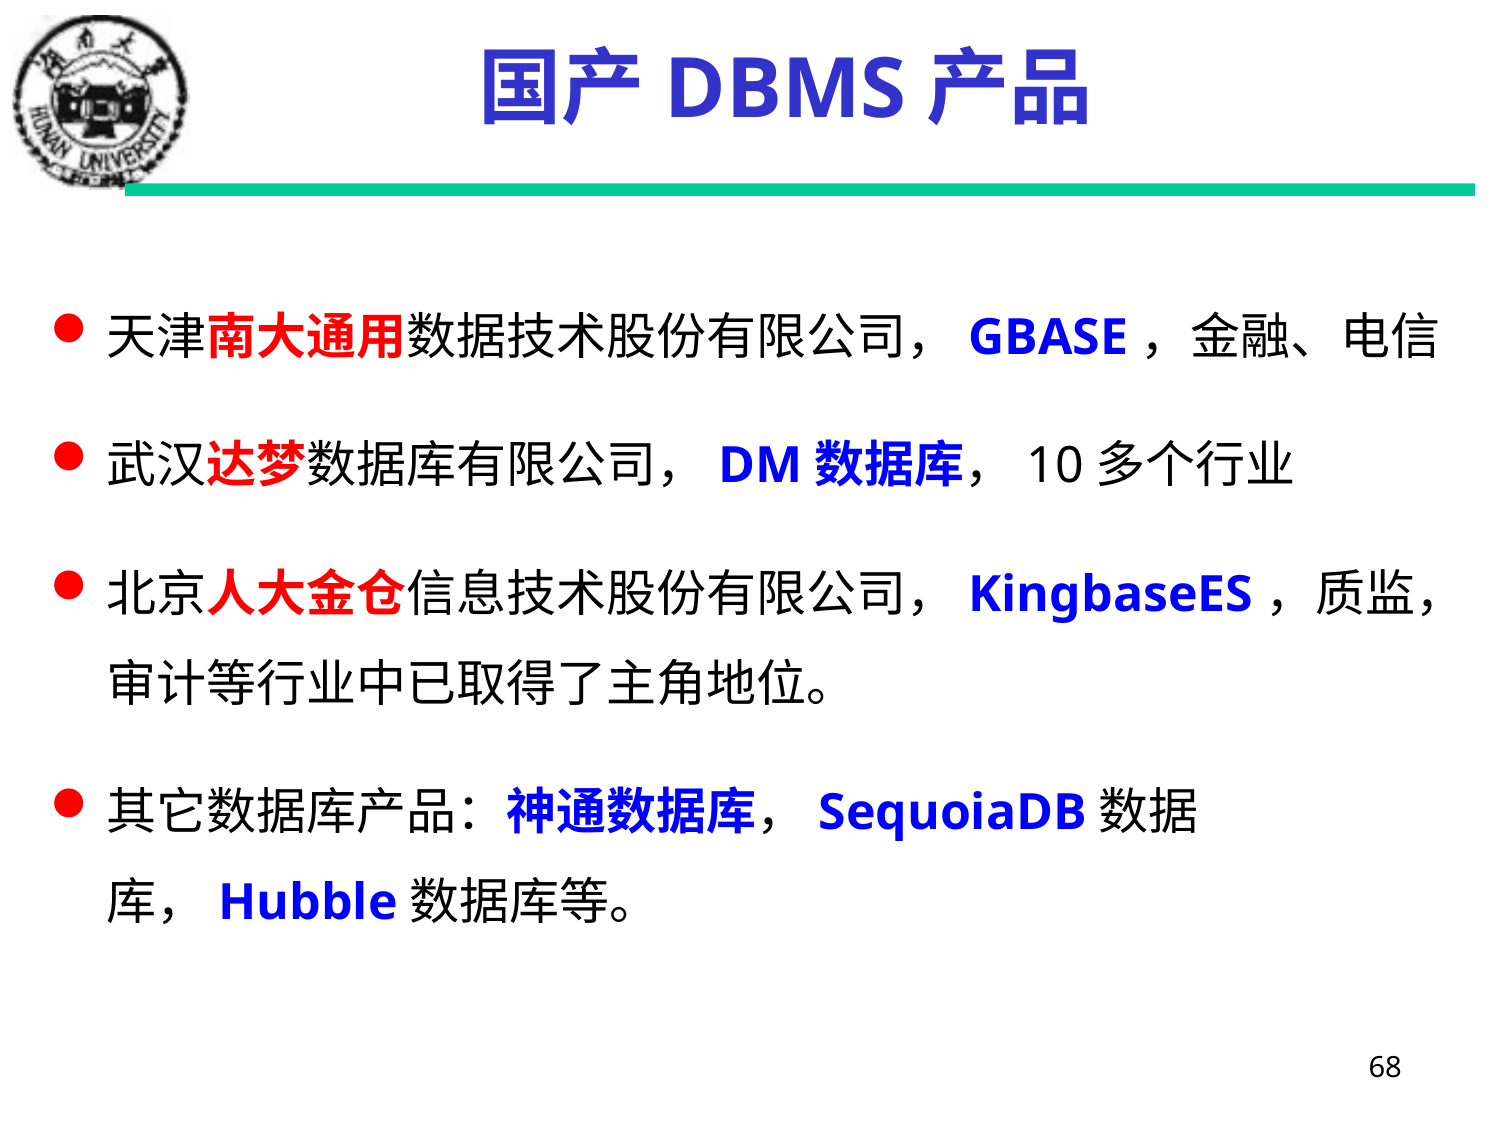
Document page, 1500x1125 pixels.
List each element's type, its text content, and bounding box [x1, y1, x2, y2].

picture [12, 15, 190, 190]
list 天津南大通用数据技术股份有限公司，GBASE，金融、电信 武汉达梦数据库有限公司，DM数据库，10多个行业 北京人大金仓信息技术股份有限公司，KingbaseES，质监，审计等行业中已取得了主角地位。 其它数据库产品：神通数据库，SequoiaDB数据库，Hubble数据库等。 [34, 266, 1465, 1125]
title 国产DBMS产品 [100, 0, 1472, 169]
